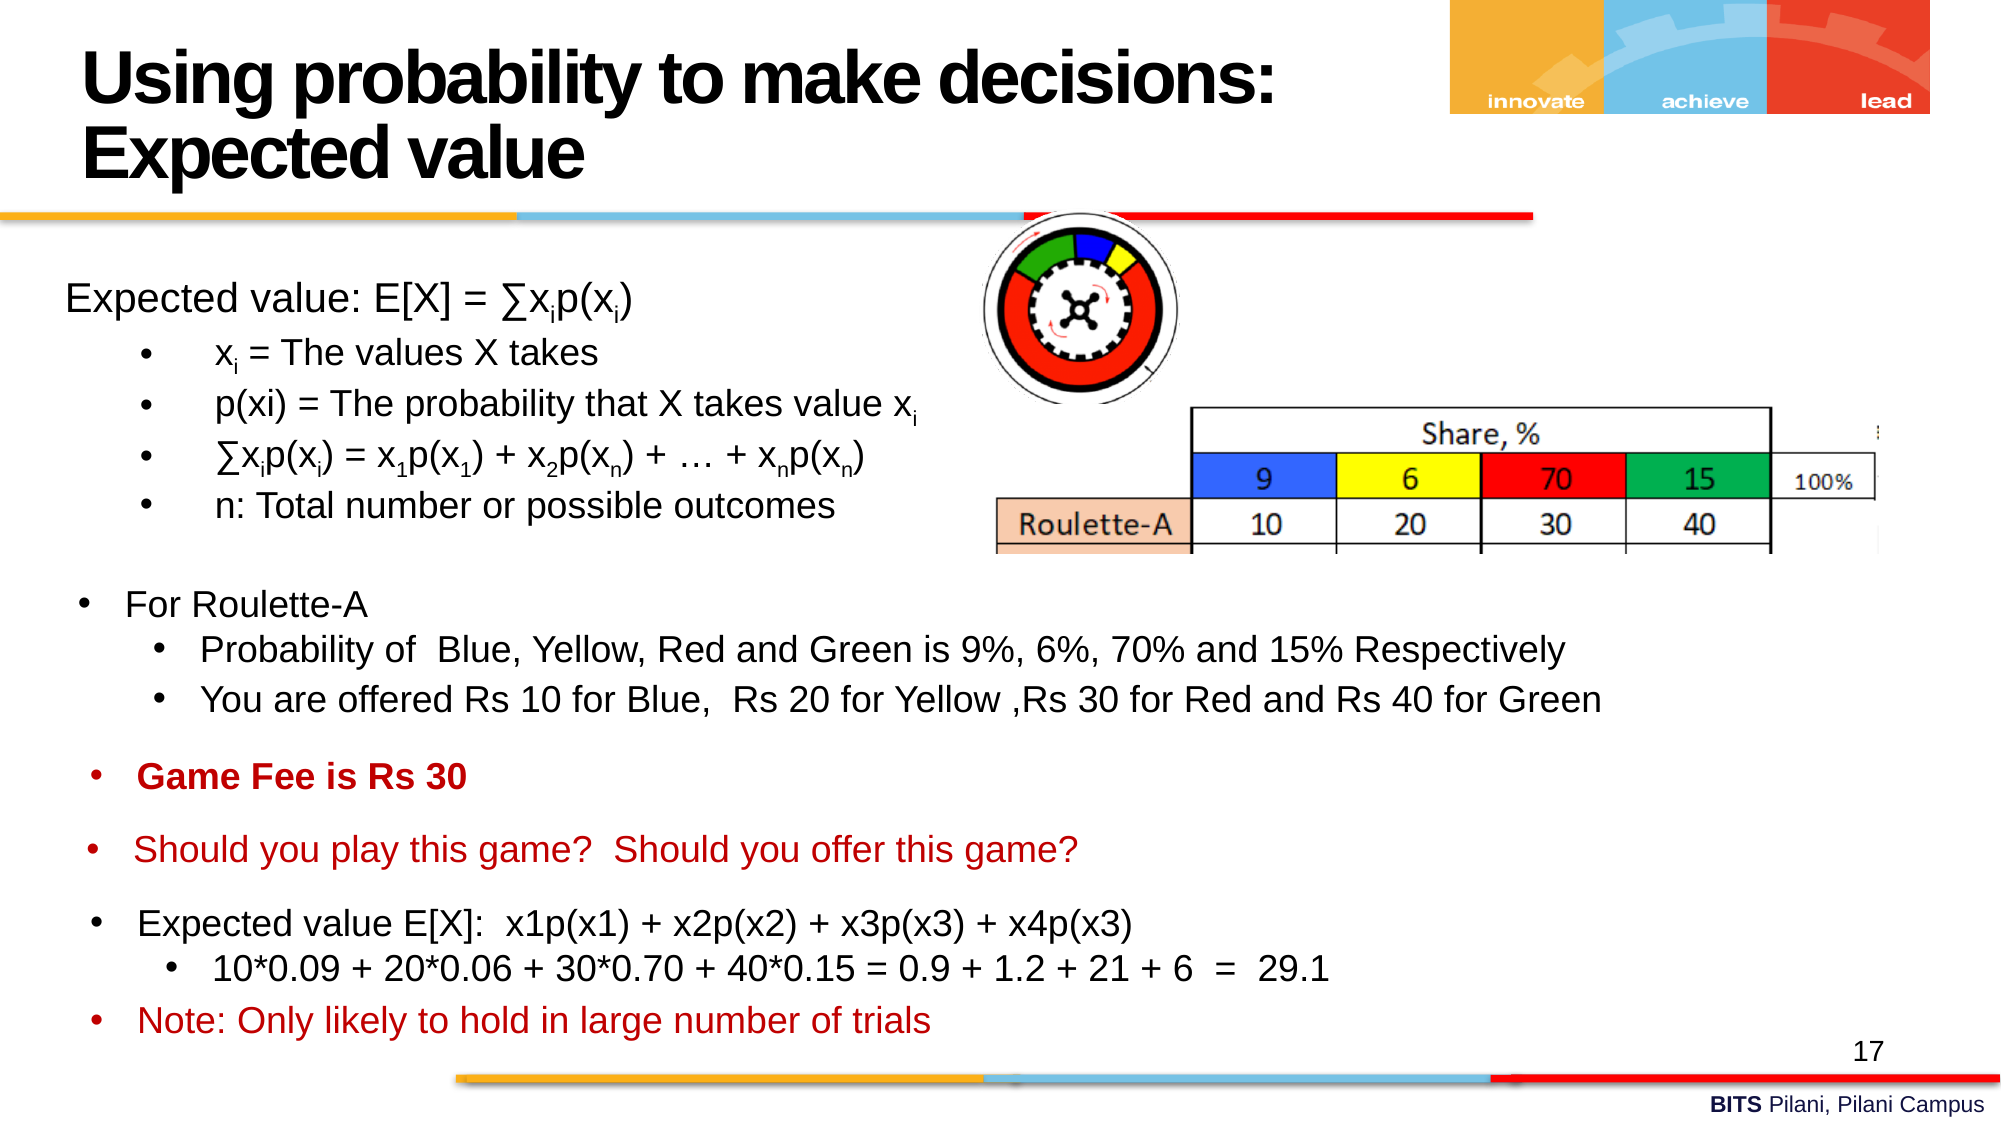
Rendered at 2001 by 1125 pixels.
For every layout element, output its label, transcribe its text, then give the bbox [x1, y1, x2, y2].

picture [1449, 0, 1930, 114]
text_box For Roulette-A Probability of Blue, Yellow, Red and Green is 9%, 6%, 70% and 15% Respectively [63, 572, 1772, 667]
slide_number 17 [1433, 1024, 1901, 1103]
text_box You are offered Rs 10 for Blue, Rs 20 for Yellow ,Rs 30 for Red and Rs 40 for Green [63, 667, 1896, 727]
text_box Game Fee is Rs 30 [0, 744, 1688, 805]
text_box Expected value: E[X] = ∑xip(xi) xi = The values X takes p(xi) = The probability that X takes value xi ∑xip(xi) = x1p(x1) + x2p(xn) + … + xnp(xn) n: Total number or possible outcomes [50, 263, 941, 534]
list Using probability to make decisions: Expected value [66, 24, 1450, 213]
text_box Note: Only likely to hold in large number of trials [75, 989, 1893, 1049]
picture [978, 208, 1879, 555]
text_box Should you play this game? Should you offer this game? [71, 818, 1893, 878]
text_box Expected value E[X]: x1p(x1) + x2p(x2) + x3p(x3) + x4p(x3) 10*0.09 + 20*0.06 + 30*0.70 + 40*0.15 = 0.9 + 1.2 + 21 + 6 = 29.1 [75, 891, 1925, 997]
